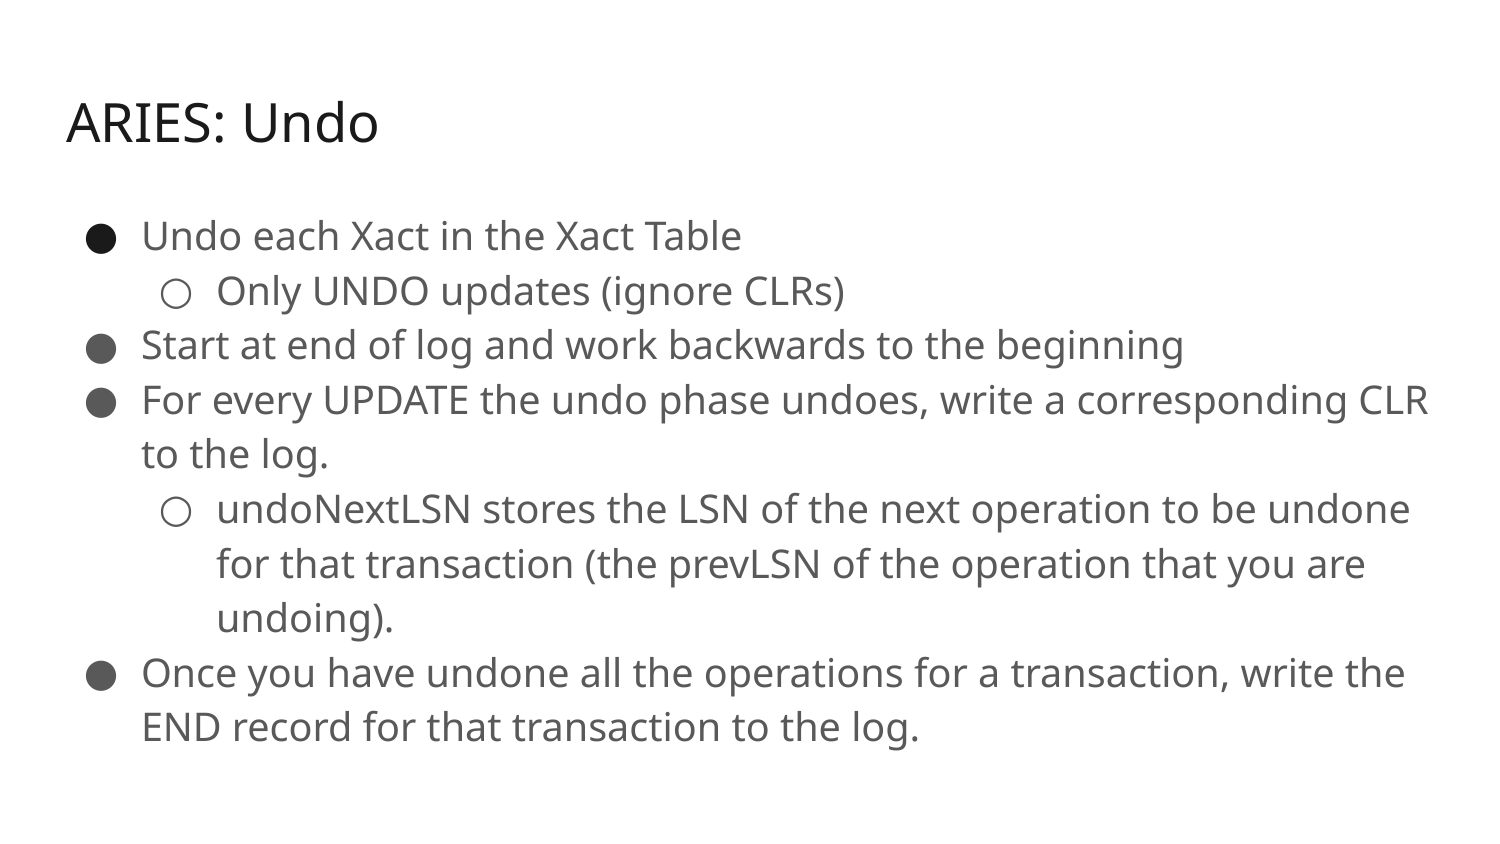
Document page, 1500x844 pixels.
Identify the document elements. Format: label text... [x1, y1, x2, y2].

list Undo each Xact in the Xact Table Only UNDO updates (ignore CLRs) Start at end of log and work backwards to the beginning For every UPDATE the undo phase undoes, write a corresponding CLR to the log. undoNextLSN stores the LSN of the next operation to be undone for that transaction (the prevLSN of the operation that you are undoing). Once you have undone all the operations for a transaction, write the END record for that transaction to the log. [51, 189, 1478, 750]
title ARIES: Undo [51, 72, 1449, 167]
